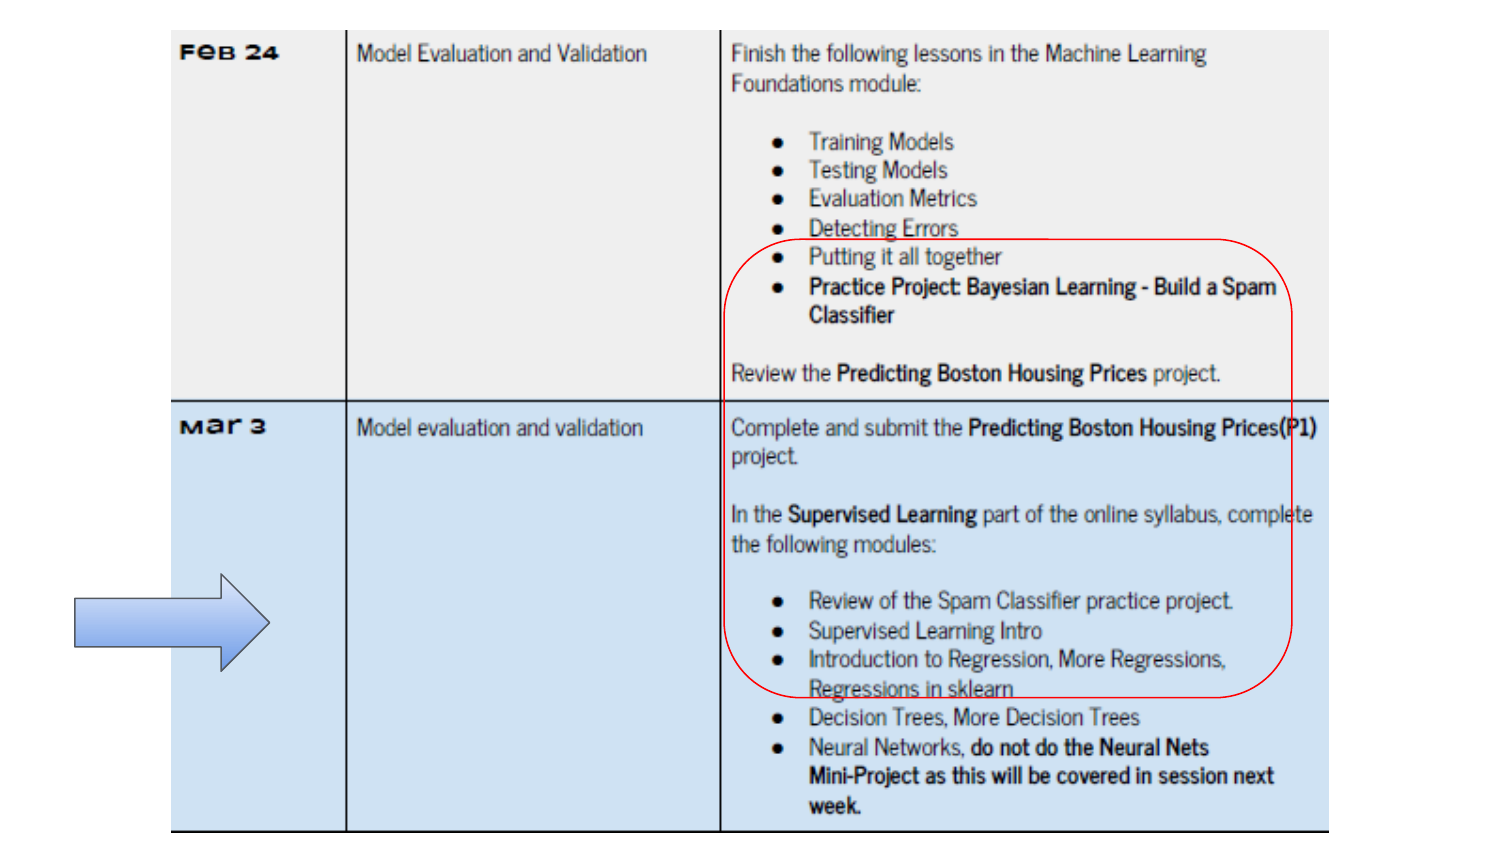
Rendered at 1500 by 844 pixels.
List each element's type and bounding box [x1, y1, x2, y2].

text_box [74, 598, 165, 647]
picture [170, 30, 1330, 834]
